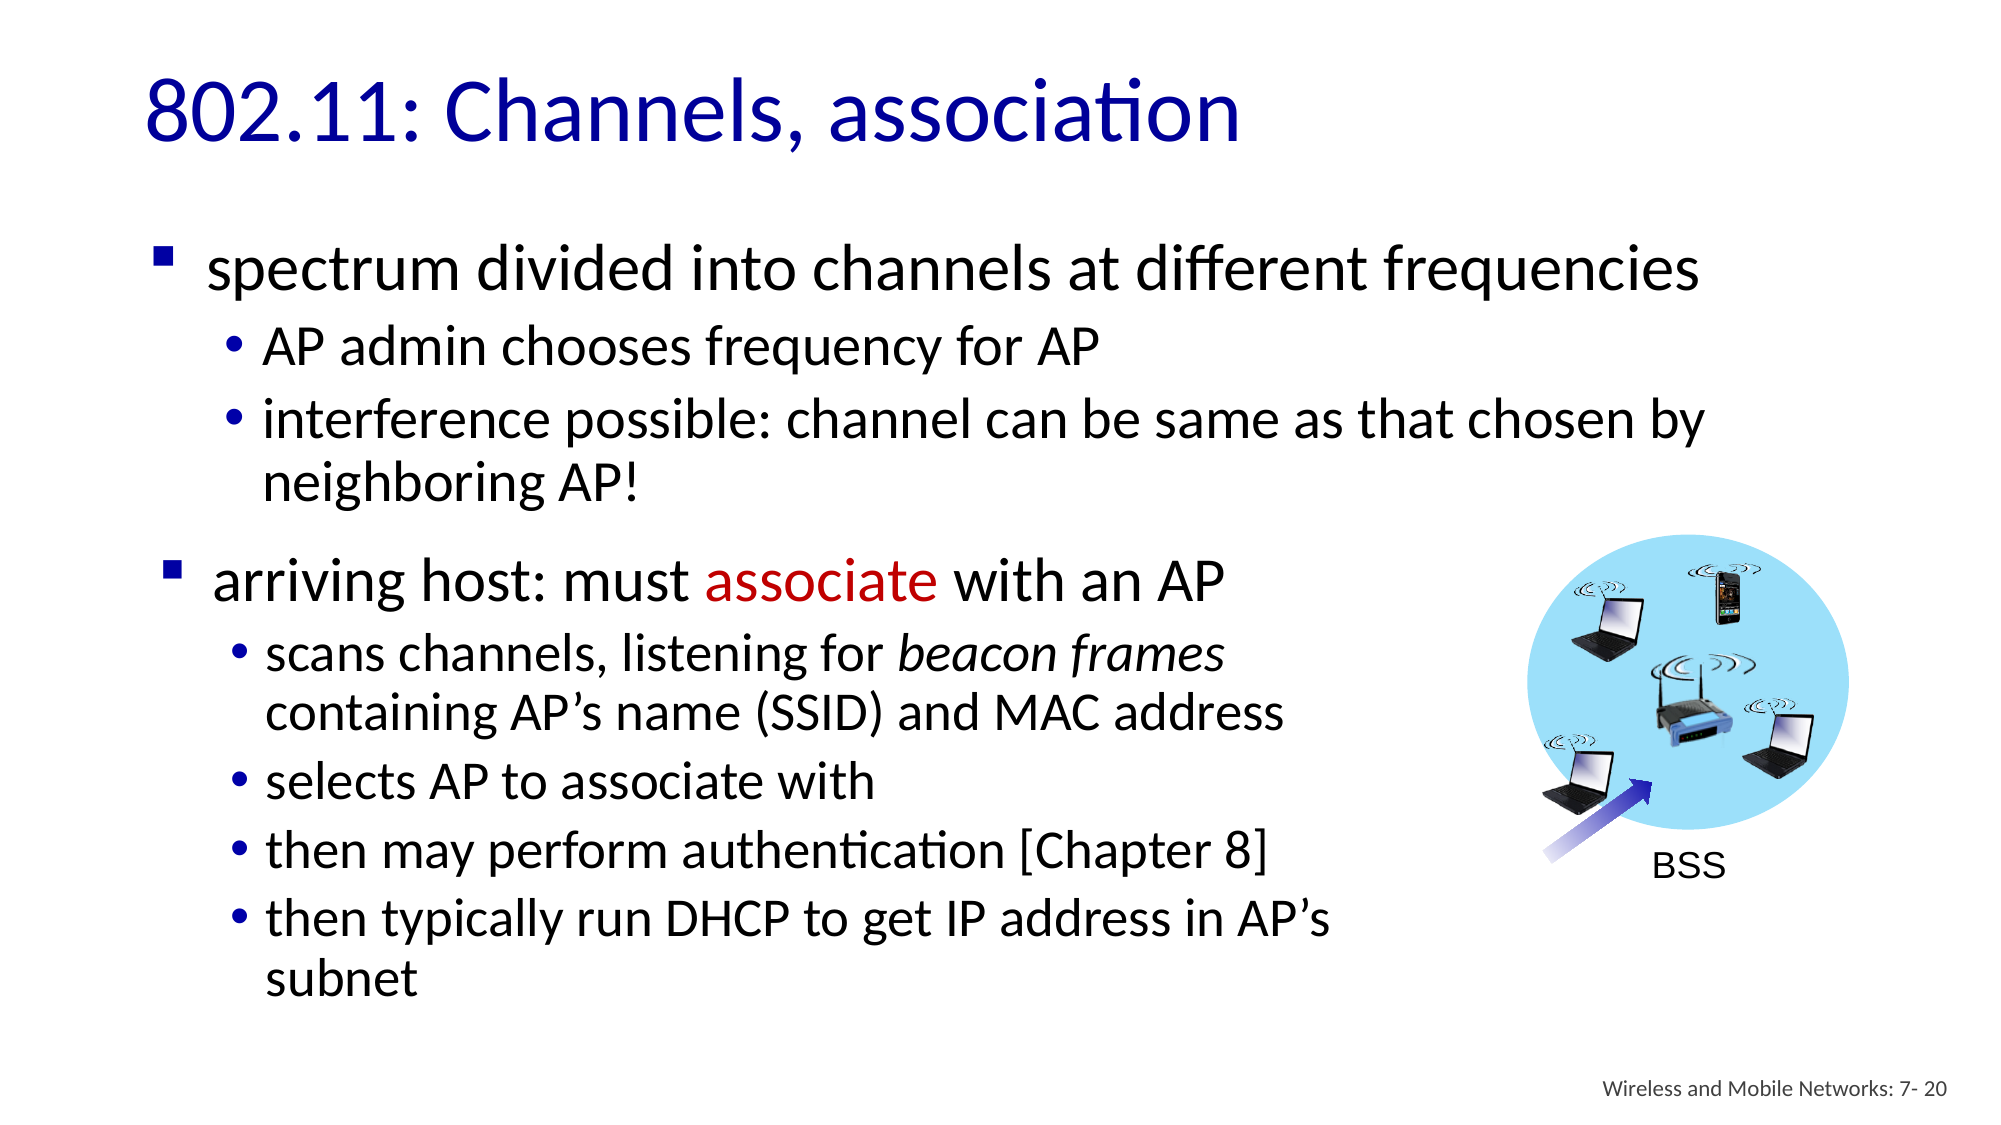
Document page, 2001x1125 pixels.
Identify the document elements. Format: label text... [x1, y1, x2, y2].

text_box BSS [1602, 833, 1776, 894]
slide_number Wireless and Mobile Networks: 7- 20 [1512, 1056, 1963, 1117]
text_box [1527, 534, 1849, 773]
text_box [1650, 652, 1756, 748]
text_box arriving host: must associate with an AP scans channels, listening for beacon frames containing AP’s name (SSID) and MAC address selects AP to associate with then may perform authentication [Chapter 8] then typically run DHCP to get IP address in AP’s subnet [143, 539, 1414, 1016]
title 802.11: Channels, association [129, 38, 1855, 186]
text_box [1687, 562, 1761, 626]
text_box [1571, 579, 1644, 662]
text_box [1742, 696, 1815, 779]
text_box spectrum divided into channels at different frequencies AP admin chooses frequency for AP interference possible: channel can be same as that chosen by neighboring AP! [133, 225, 1732, 529]
text_box [1664, 748, 1810, 830]
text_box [1535, 732, 1664, 836]
